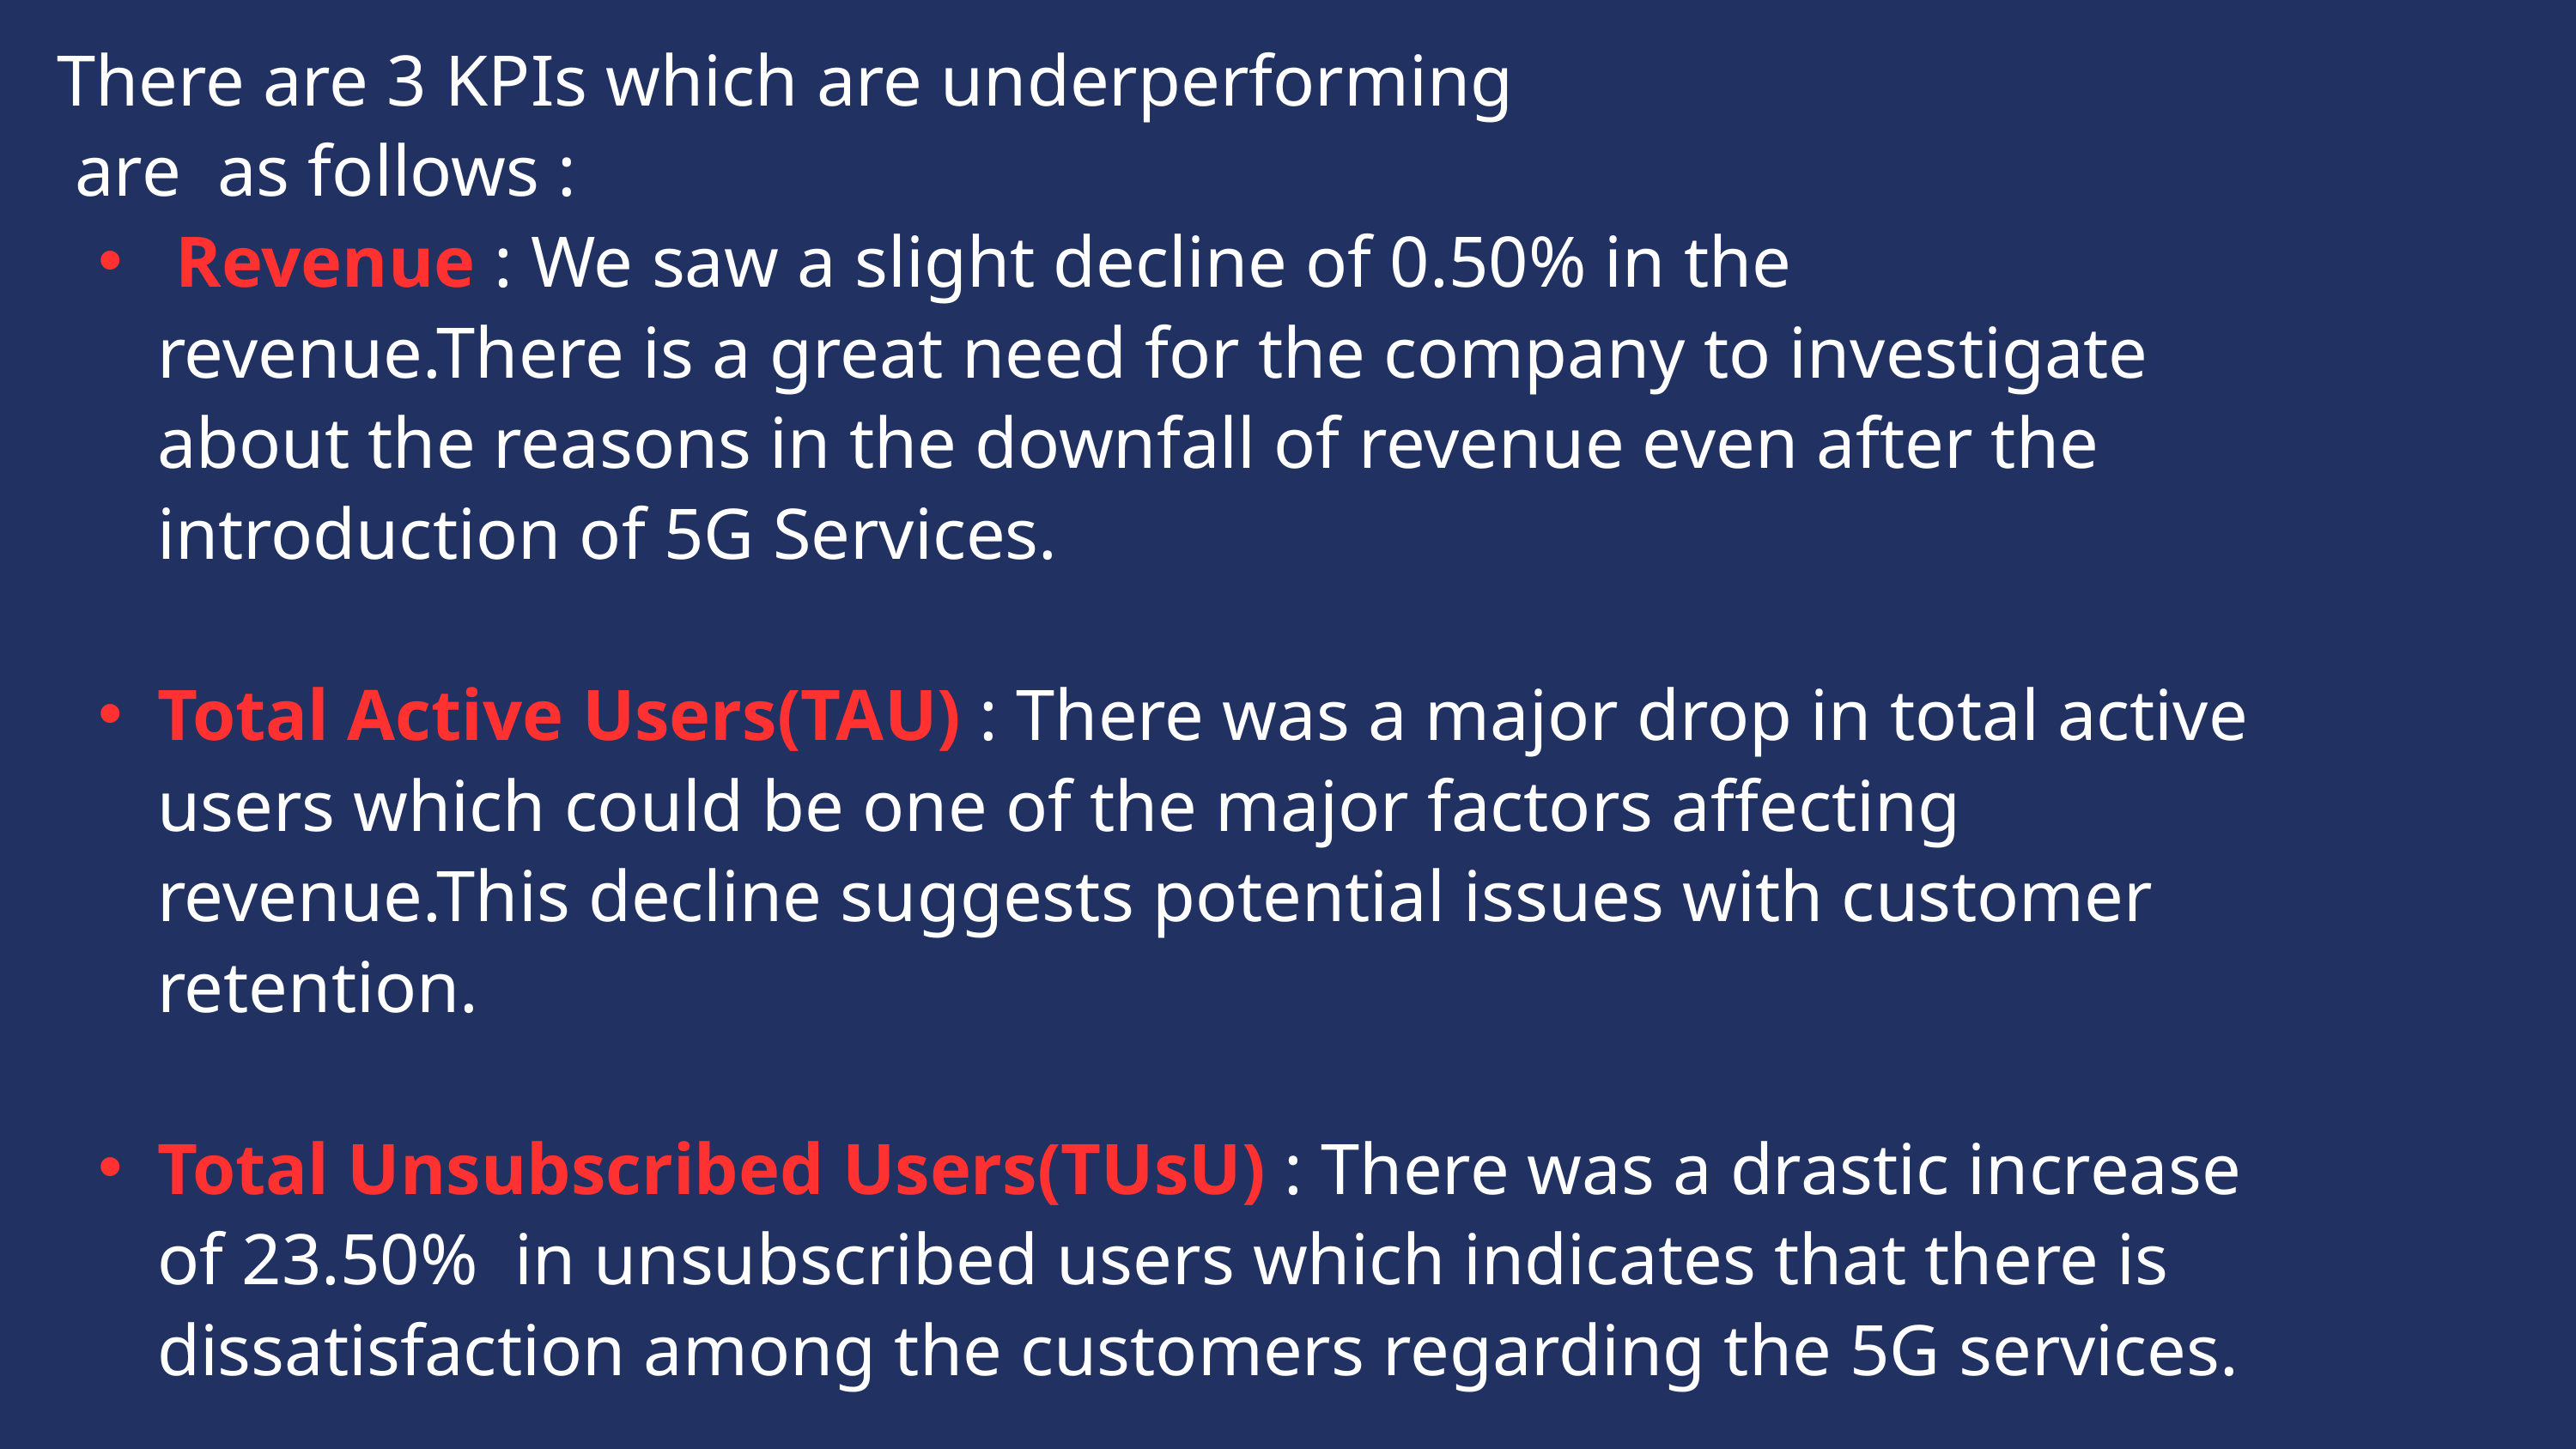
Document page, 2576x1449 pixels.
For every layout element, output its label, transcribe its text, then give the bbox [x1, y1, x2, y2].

text_box There are 3 KPIs which are underperforming are as follows : Revenue : We saw a slight decline of 0.50% in the revenue.There is a great need for the company to investigate about the reasons in the downfall of revenue even after the introduction of 5G Services. Total Active Users(TAU) : There was a major drop in total active users which could be one of the major factors affecting revenue.This decline suggests potential issues with customer retention. Total Unsubscribed Users(TUsU) : There was a drastic increase of 23.50% in unsubscribed users which indicates that there is dissatisfaction among the customers regarding the 5G services. [39, 28, 2269, 1390]
